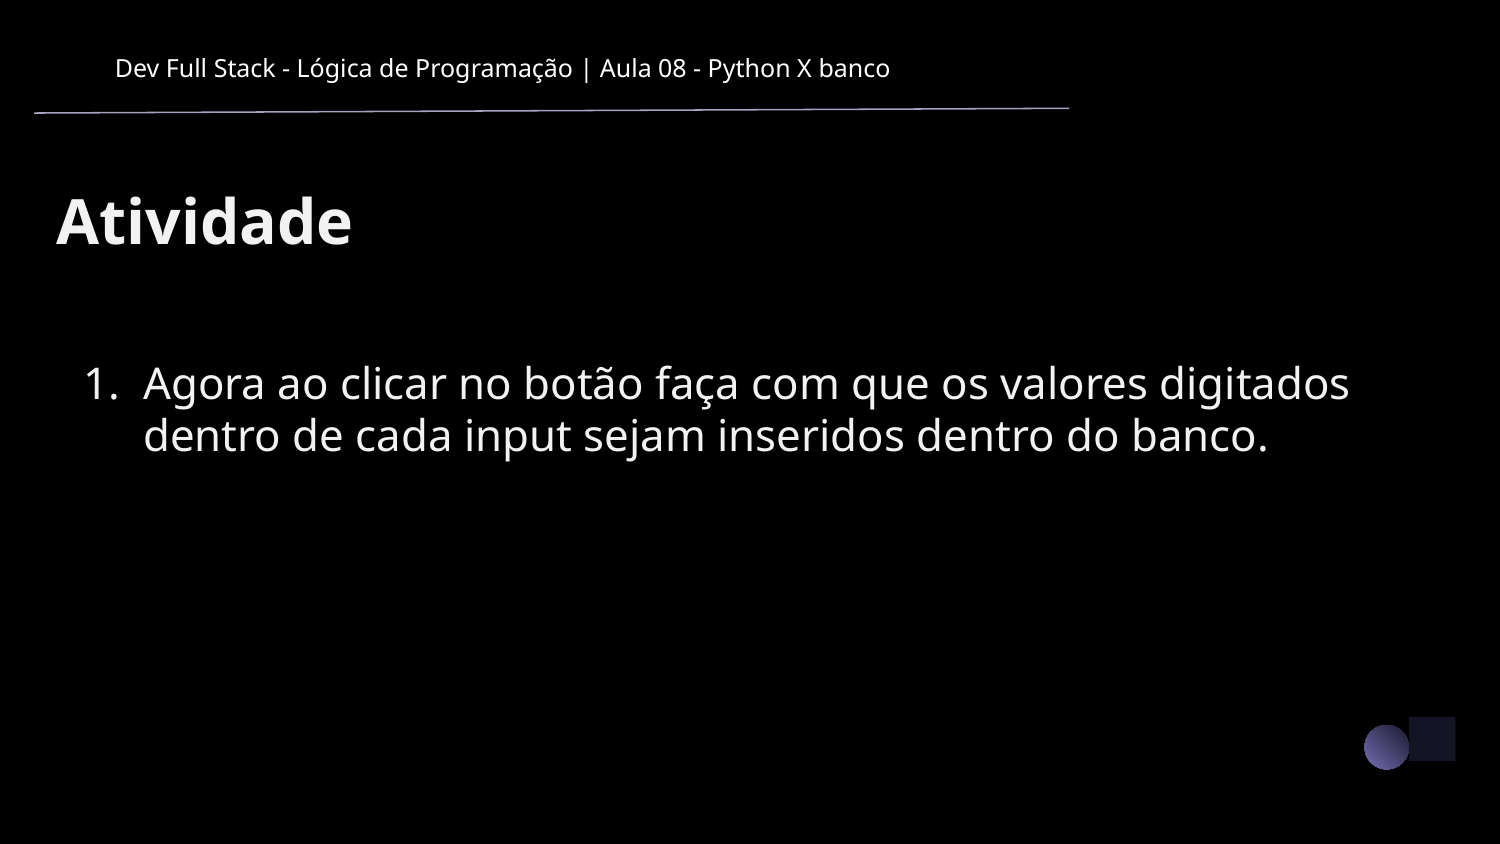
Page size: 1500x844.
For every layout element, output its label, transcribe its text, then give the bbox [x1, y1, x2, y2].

text_box Agora ao clicar no botão faça com que os valores digitados dentro de cada input sejam inseridos dentro do banco. [53, 340, 1423, 476]
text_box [33, 107, 1070, 114]
text_box Dev Full Stack - Lógica de Programação | Aula 08 - Python X banco [99, 37, 1376, 98]
text_box Atividade [56, 144, 1471, 257]
